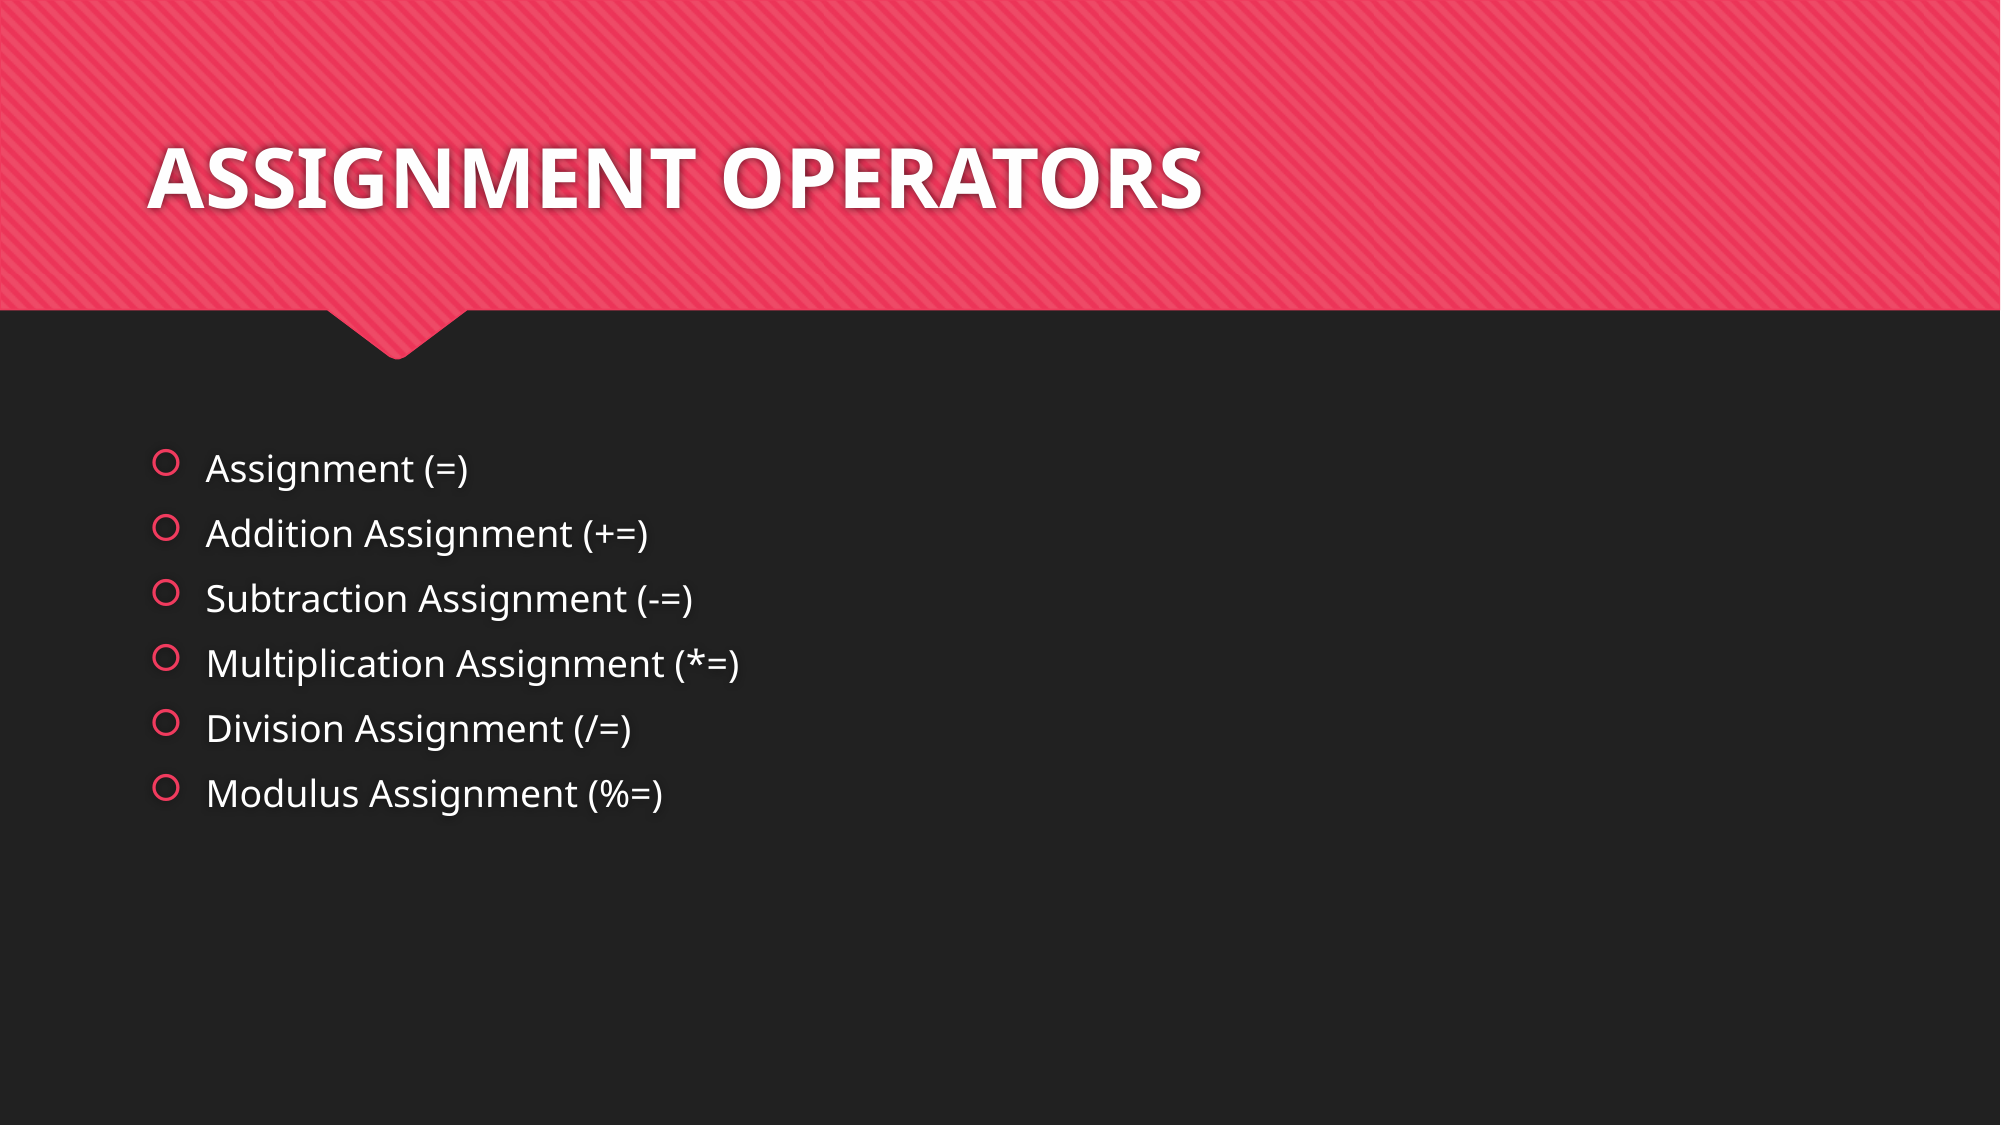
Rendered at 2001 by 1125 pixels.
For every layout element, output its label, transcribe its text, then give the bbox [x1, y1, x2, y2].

list Assignment (=) Addition Assignment (+=) Subtraction Assignment (-=) Multiplication Assignment (*=) Division Assignment (/=) Modulus Assignment (%=) [134, 364, 1866, 962]
title ASSIGNMENT OPERATORS [132, 73, 1868, 233]
